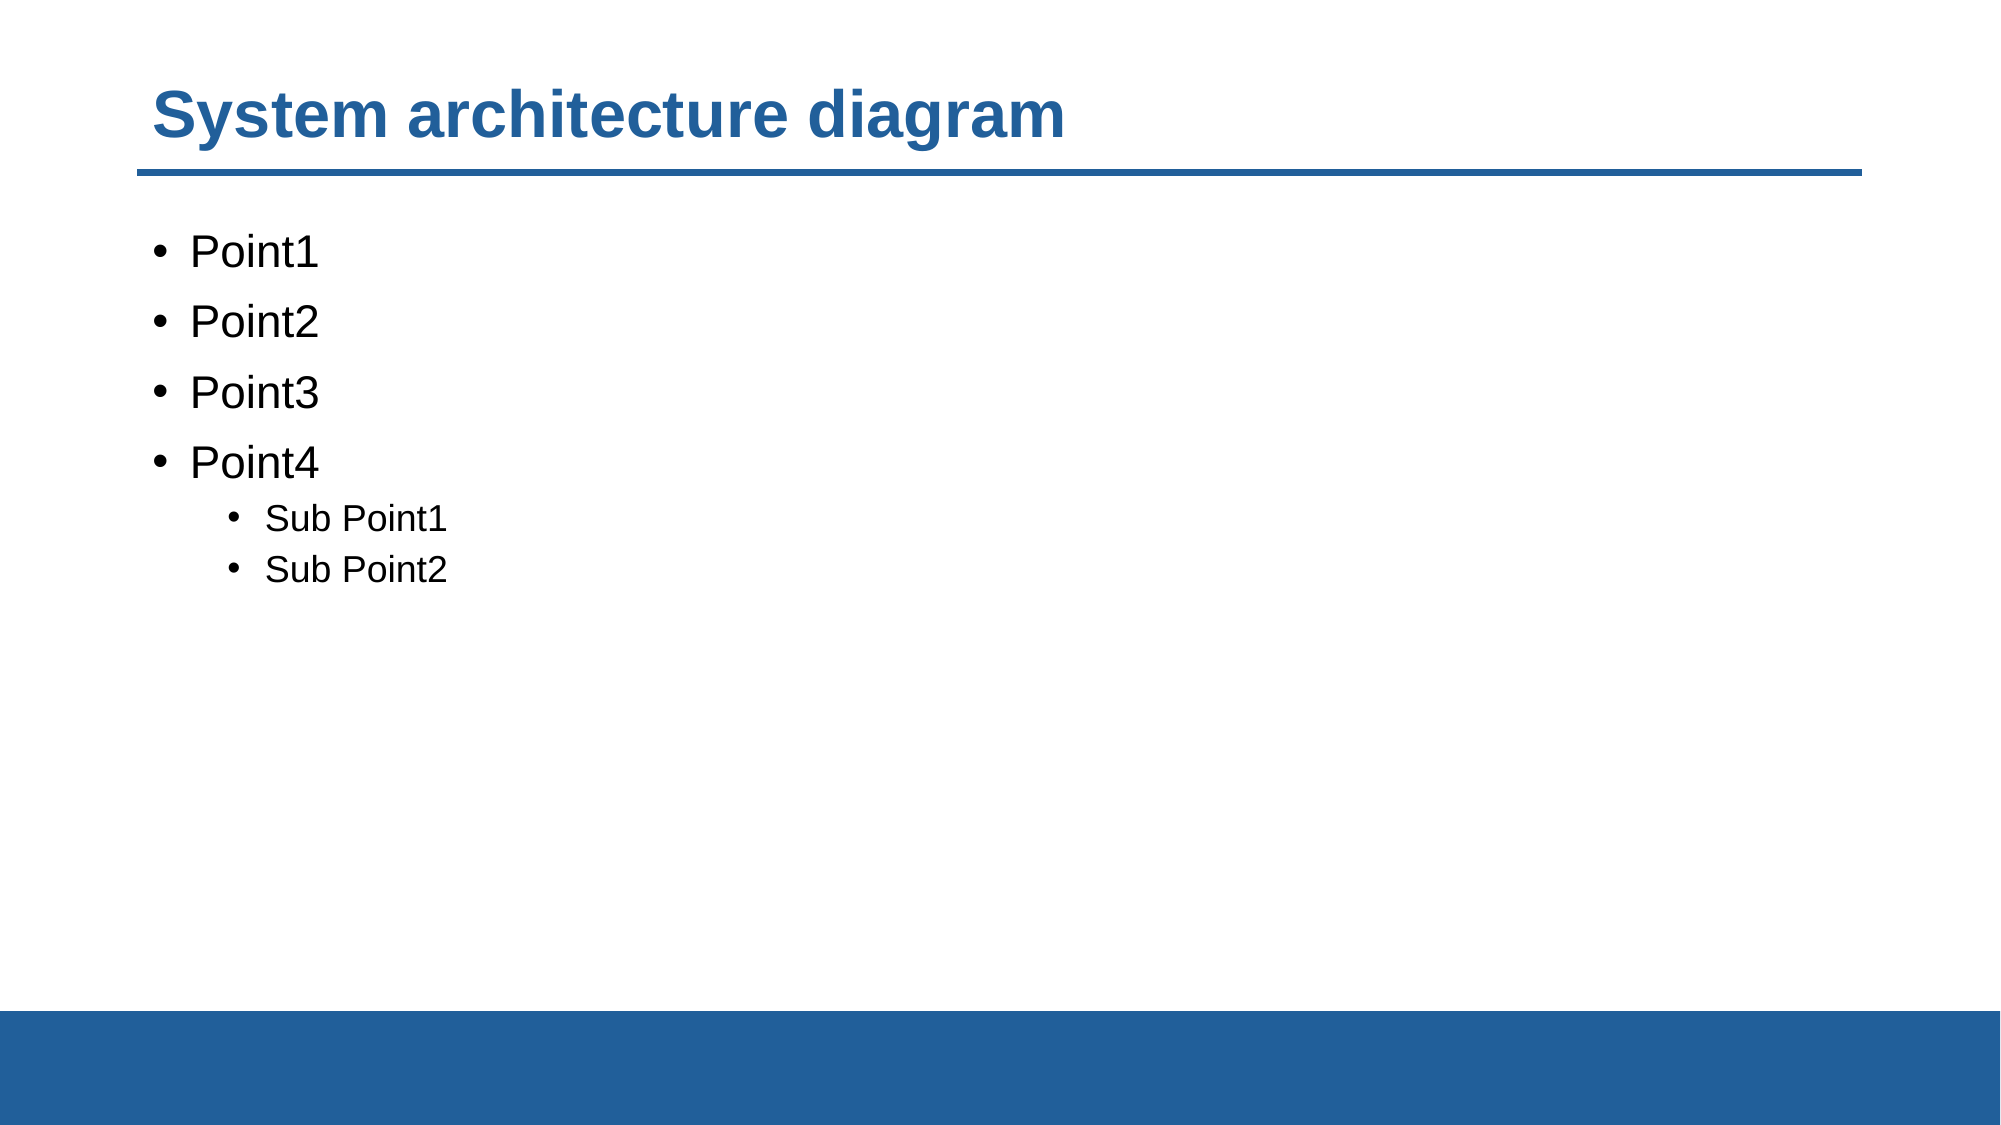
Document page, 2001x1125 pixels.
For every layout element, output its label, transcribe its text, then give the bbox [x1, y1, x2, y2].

list Point1 Point2 Point3 Point4 Sub Point1 Sub Point2 [137, 220, 1863, 1014]
title System architecture diagram [137, 59, 1863, 173]
